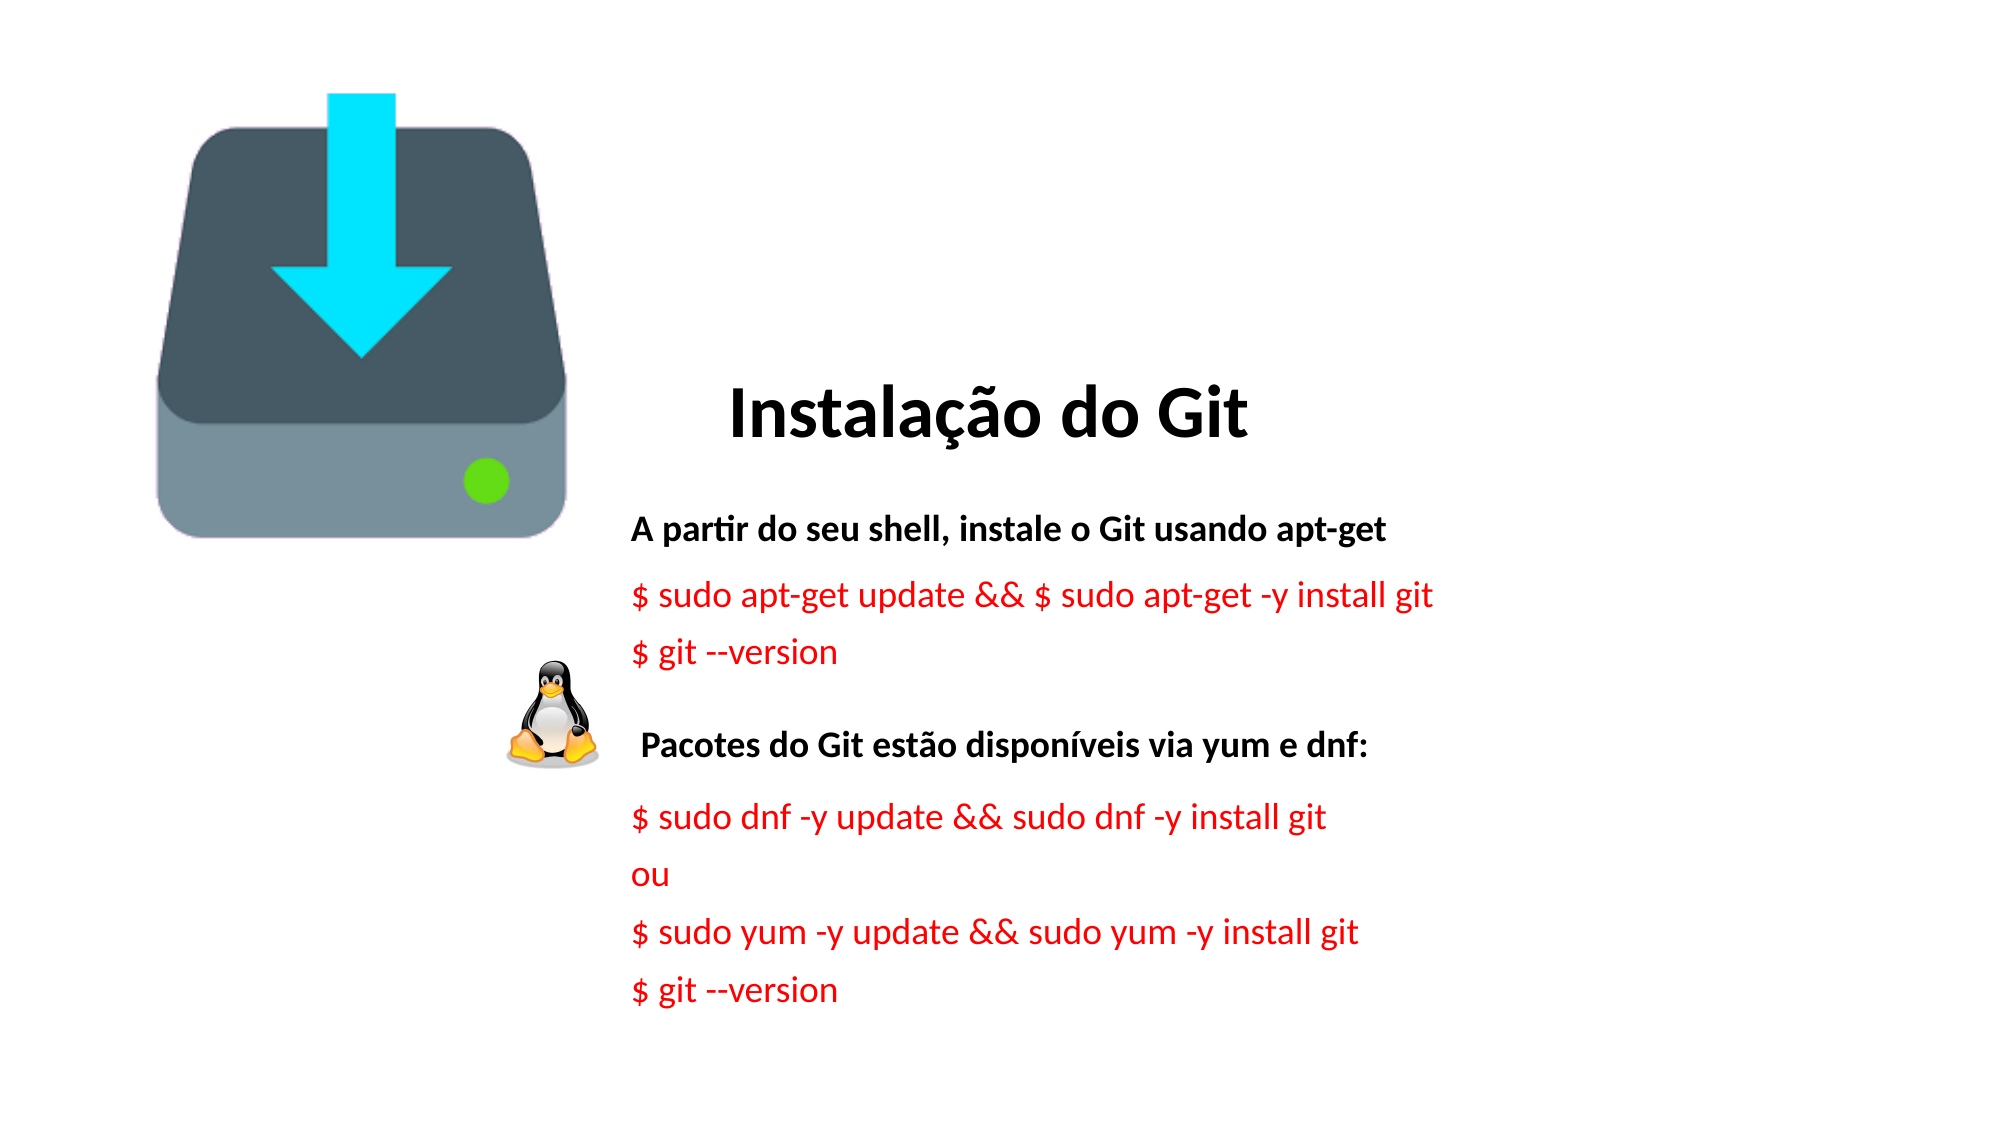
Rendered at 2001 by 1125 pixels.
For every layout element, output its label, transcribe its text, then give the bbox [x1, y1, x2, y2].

text_box Pacotes do Git estão disponíveis via yum e dnf: [626, 712, 1704, 773]
text_box A partir do seu shell, instale o Git usando apt-get [616, 496, 1701, 557]
picture [503, 660, 617, 773]
picture [142, 73, 582, 572]
text_box $ sudo apt-get update && $ sudo apt-get -y install git $ git --version [616, 562, 1688, 680]
text_box Instalação do Git [713, 355, 1265, 460]
text_box $ sudo dnf -y update && sudo dnf -y install git ou $ sudo yum -y update && sudo yum -y install git $ git --version [616, 784, 1632, 1017]
